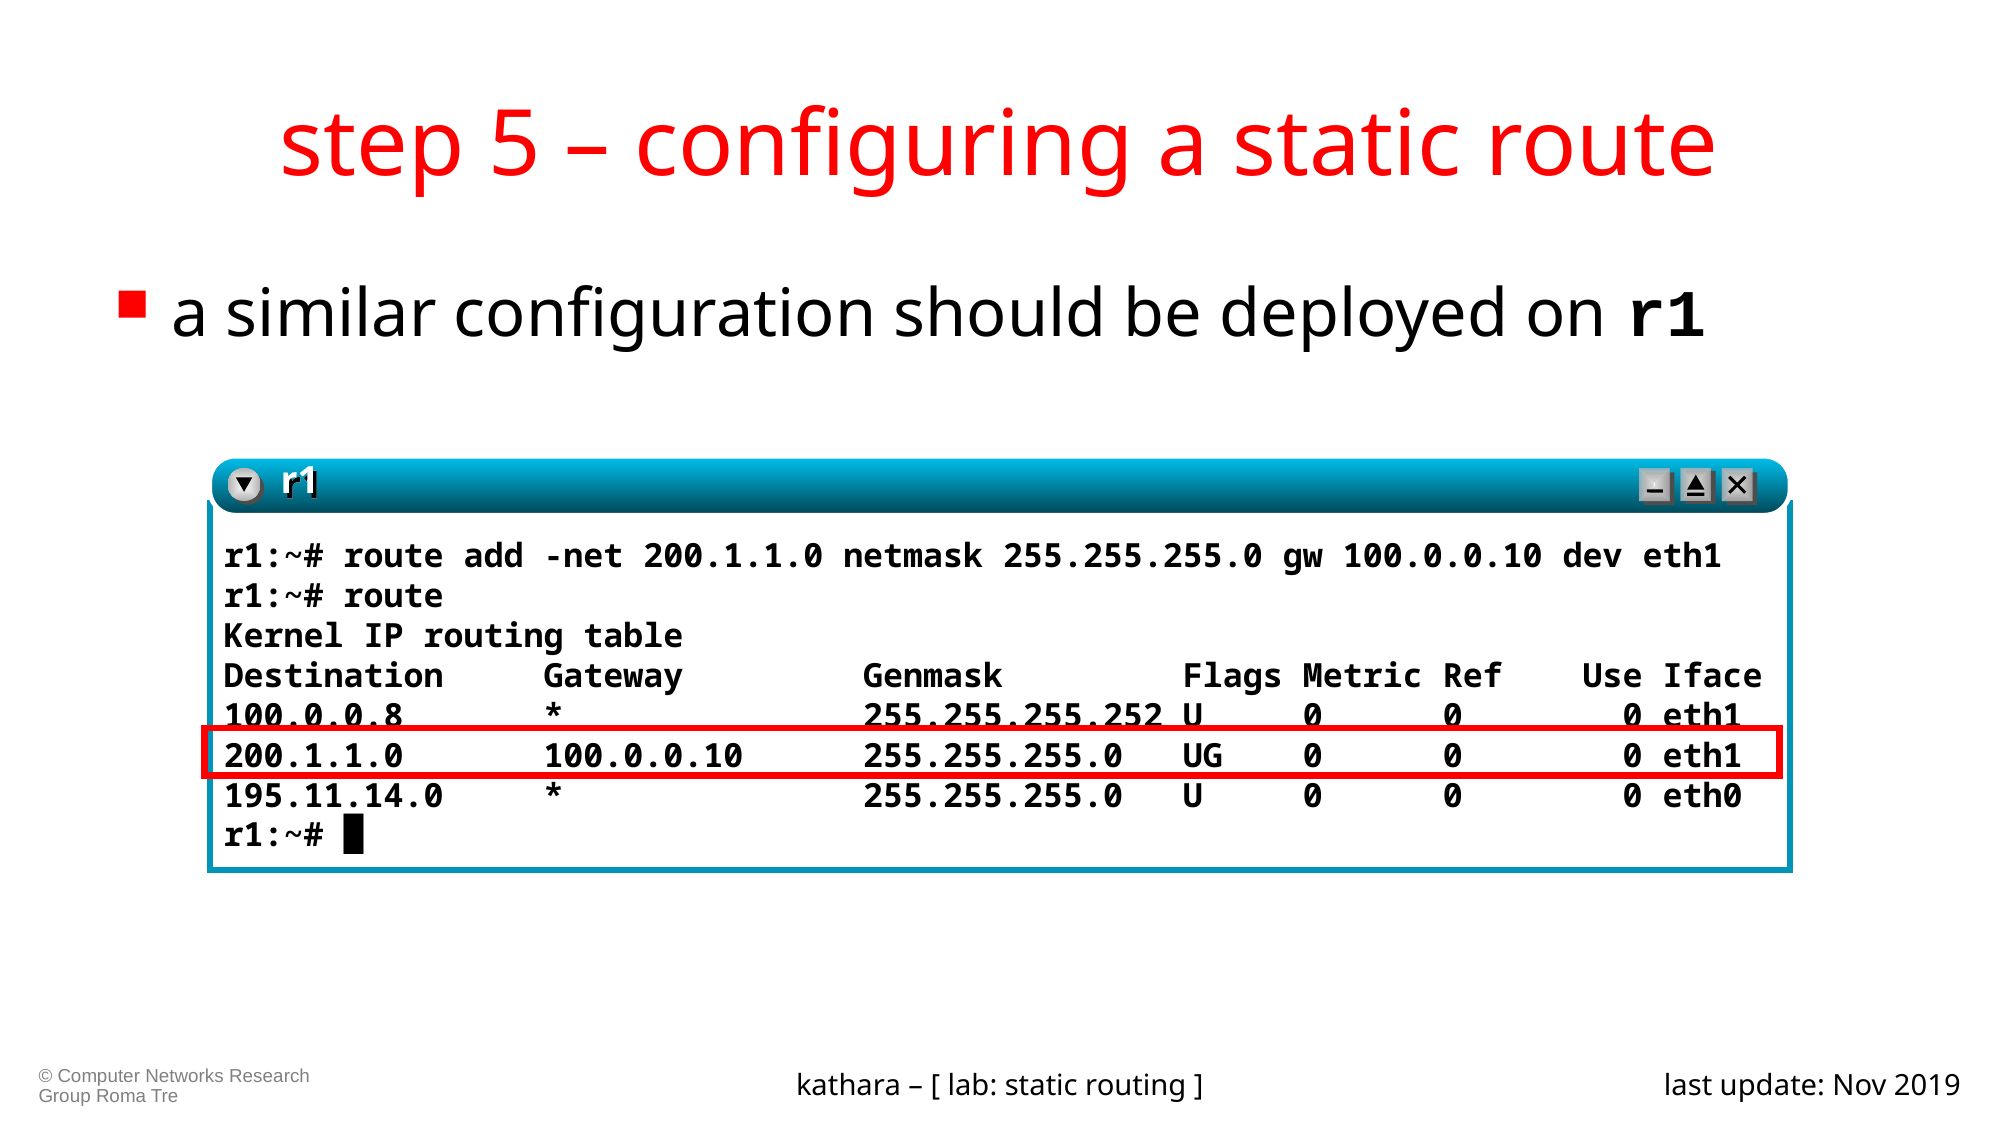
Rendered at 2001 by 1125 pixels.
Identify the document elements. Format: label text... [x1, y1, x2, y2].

footer kathara – [ lab: static routing ] [511, 1058, 1489, 1114]
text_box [209, 455, 1791, 871]
title step 5 – configuring a static route [99, 45, 1900, 233]
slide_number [1519, 1058, 1977, 1114]
list a similar configuration should be deployed on r1 [99, 262, 1900, 1005]
